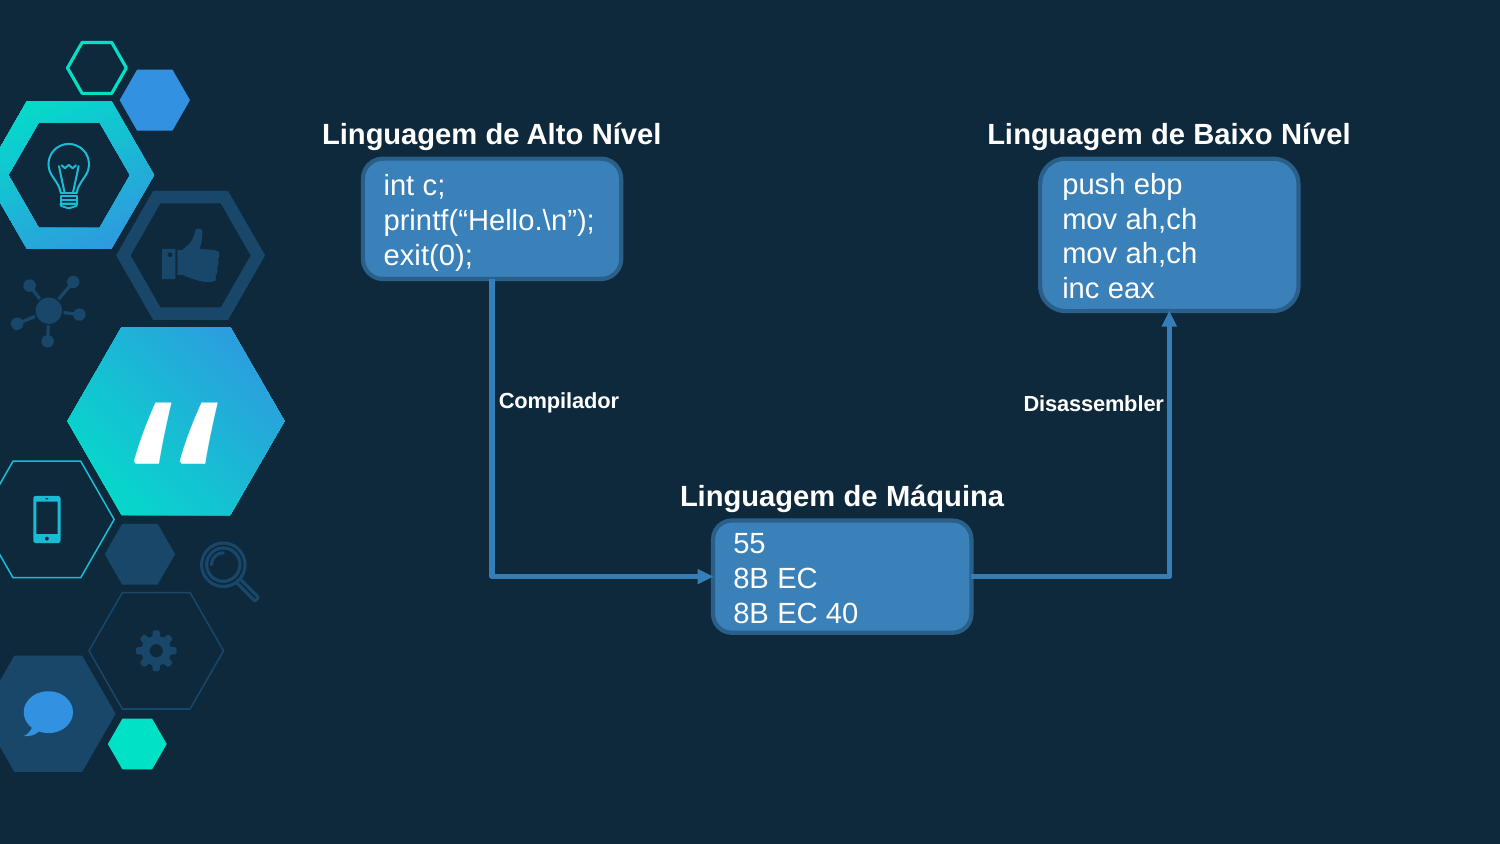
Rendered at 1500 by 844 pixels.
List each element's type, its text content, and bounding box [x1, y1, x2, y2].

text_box push ebp mov ah,ch mov ah,ch inc eax [1038, 158, 1301, 314]
text_box Linguagem de Alto Nível [307, 108, 677, 158]
text_box Linguagem de Máquina [757, 469, 966, 520]
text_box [453, 317, 752, 539]
text_box Linguagem de Baixo Nível [972, 108, 1367, 158]
text_box int c; printf(“Hello.\n”); exit(0); [360, 158, 624, 282]
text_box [971, 310, 1170, 577]
text_box Disassembler [1174, 381, 1180, 423]
text_box 55 8B EC 8B EC 40 [710, 520, 974, 635]
